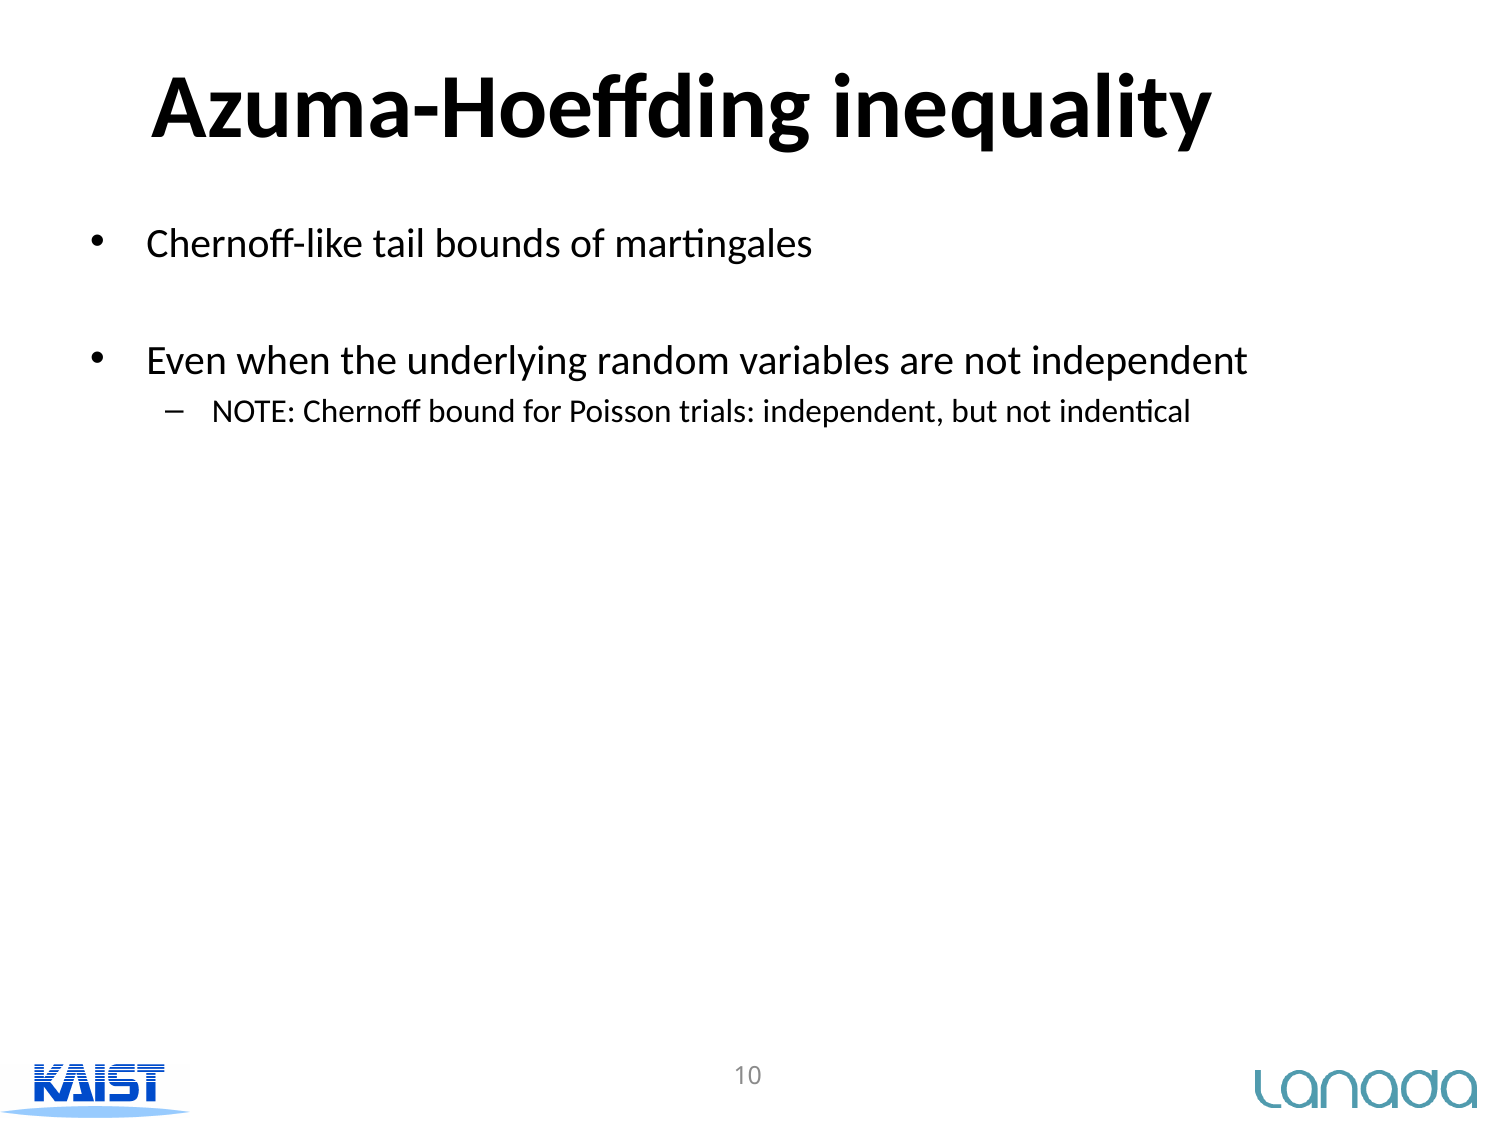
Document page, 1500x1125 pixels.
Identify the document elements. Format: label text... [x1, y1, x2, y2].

list Chernoff-like tail bounds of martingales Even when the underlying random variables are not independent NOTE: Chernoff bound for Poisson trials: independent, but not indentical [75, 208, 1425, 1005]
picture [0, 1064, 190, 1118]
title Azuma-Hoeffding inequality [136, 7, 1424, 195]
slide_number 10 [572, 1046, 923, 1107]
